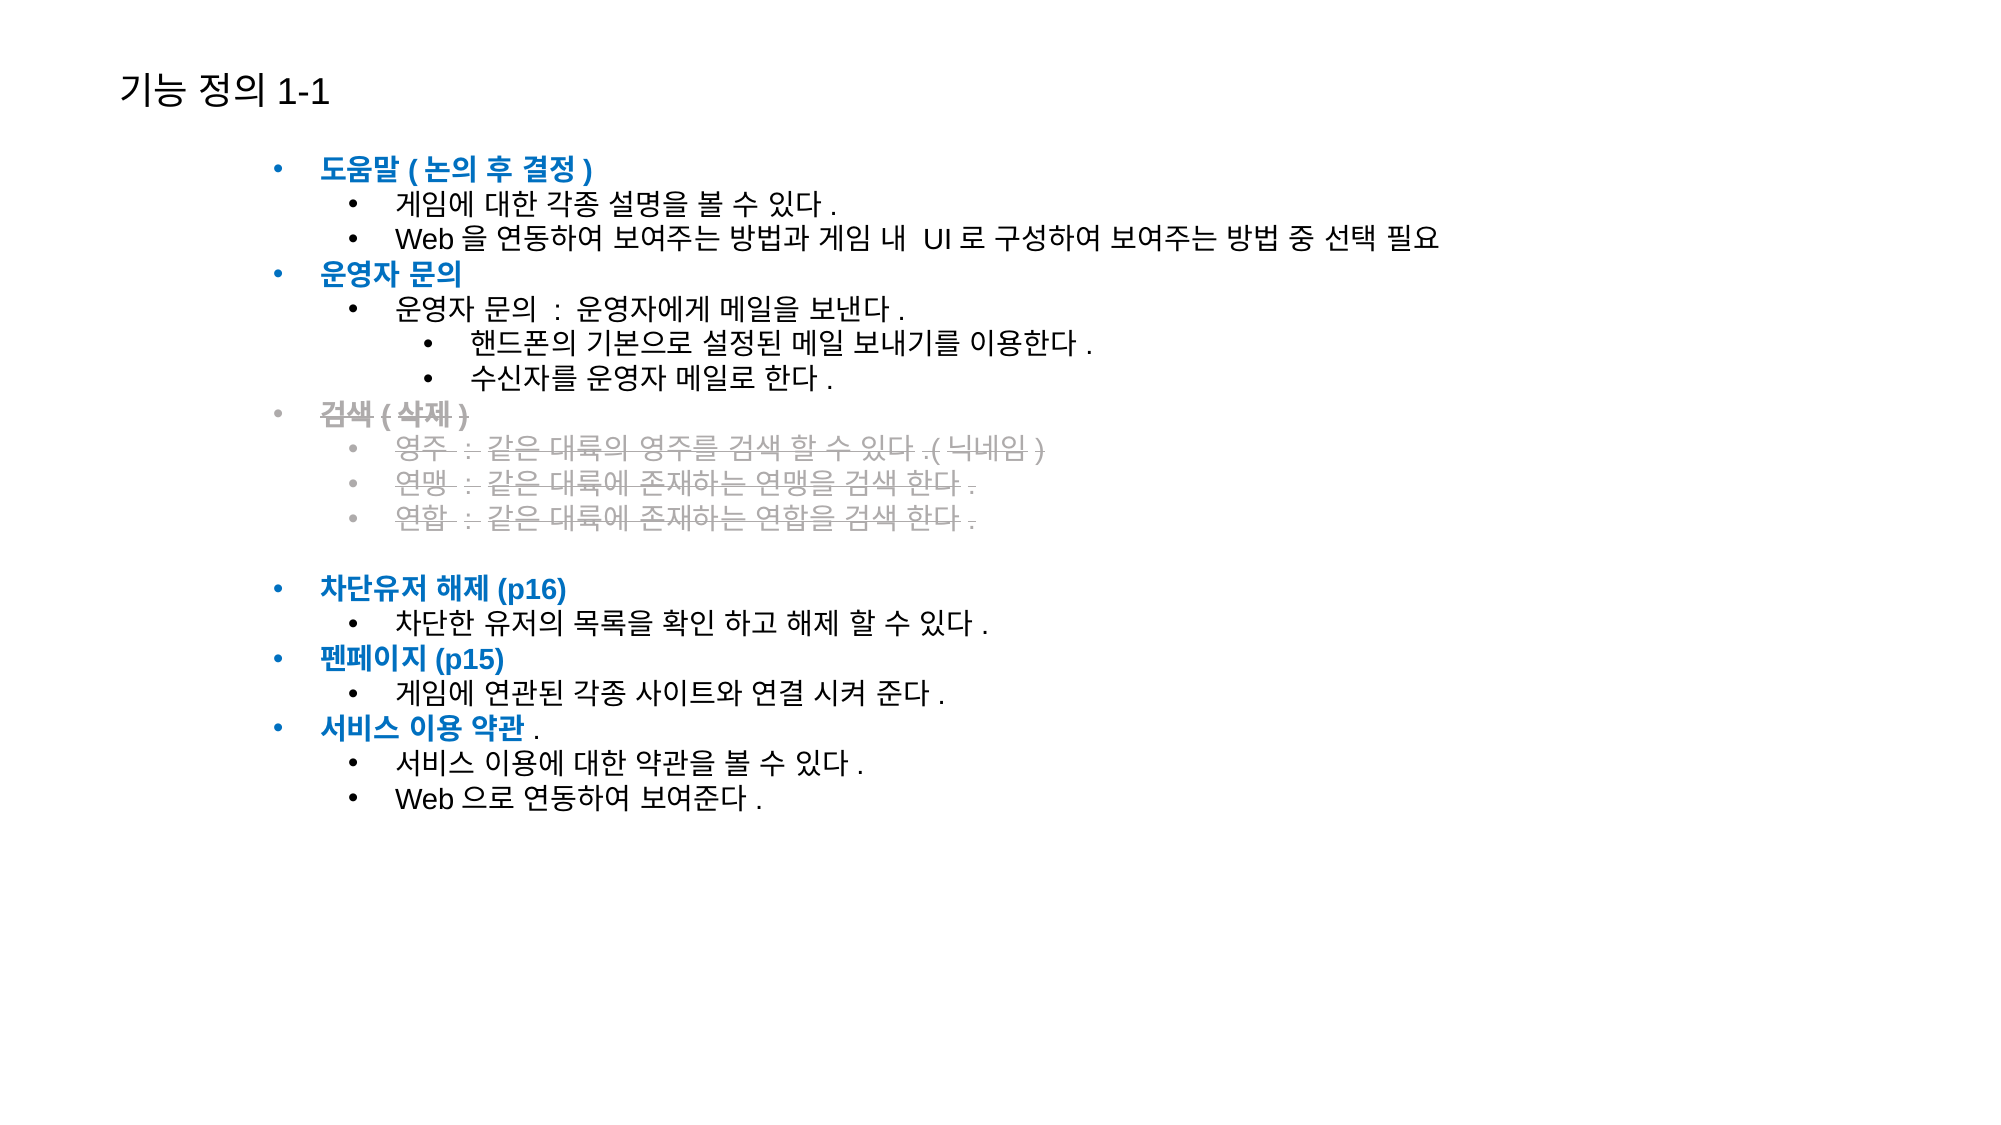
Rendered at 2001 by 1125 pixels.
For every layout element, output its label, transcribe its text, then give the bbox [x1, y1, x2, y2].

text_box 도움말(논의 후 결정) 게임에 대한 각종 설명을 볼 수 있다. Web을 연동하여 보여주는 방법과 게임 내 UI로 구성하여 보여주는 방법 중 선택 필요 운영자 문의 운영자 문의 : 운영자에게 메일을 보낸다. 핸드폰의 기본으로 설정된 메일 보내기를 이용한다. 수신자를 운영자 메일로 한다. 검색(삭제) 영주 : 같은 대륙의 영주를 검색 할 수 있다.(닉네임) 연맹 : 같은 대륙에 존재하는 연맹을 검색 한다. 연합 : 같은 대륙에 존재하는 연합을 검색 한다. 차단유저 해제(p16) 차단한 유저의 목록을 확인 하고 해제 할 수 있다. 펜페이지(p15) 게임에 연관된 각종 사이트와 연결 시켜 준다. 서비스 이용 약관. 서비스 이용에 대한 약관을 볼 수 있다. Web으로 연동하여 보여준다. [258, 143, 1537, 831]
text_box 기능 정의1-1 [104, 59, 357, 121]
